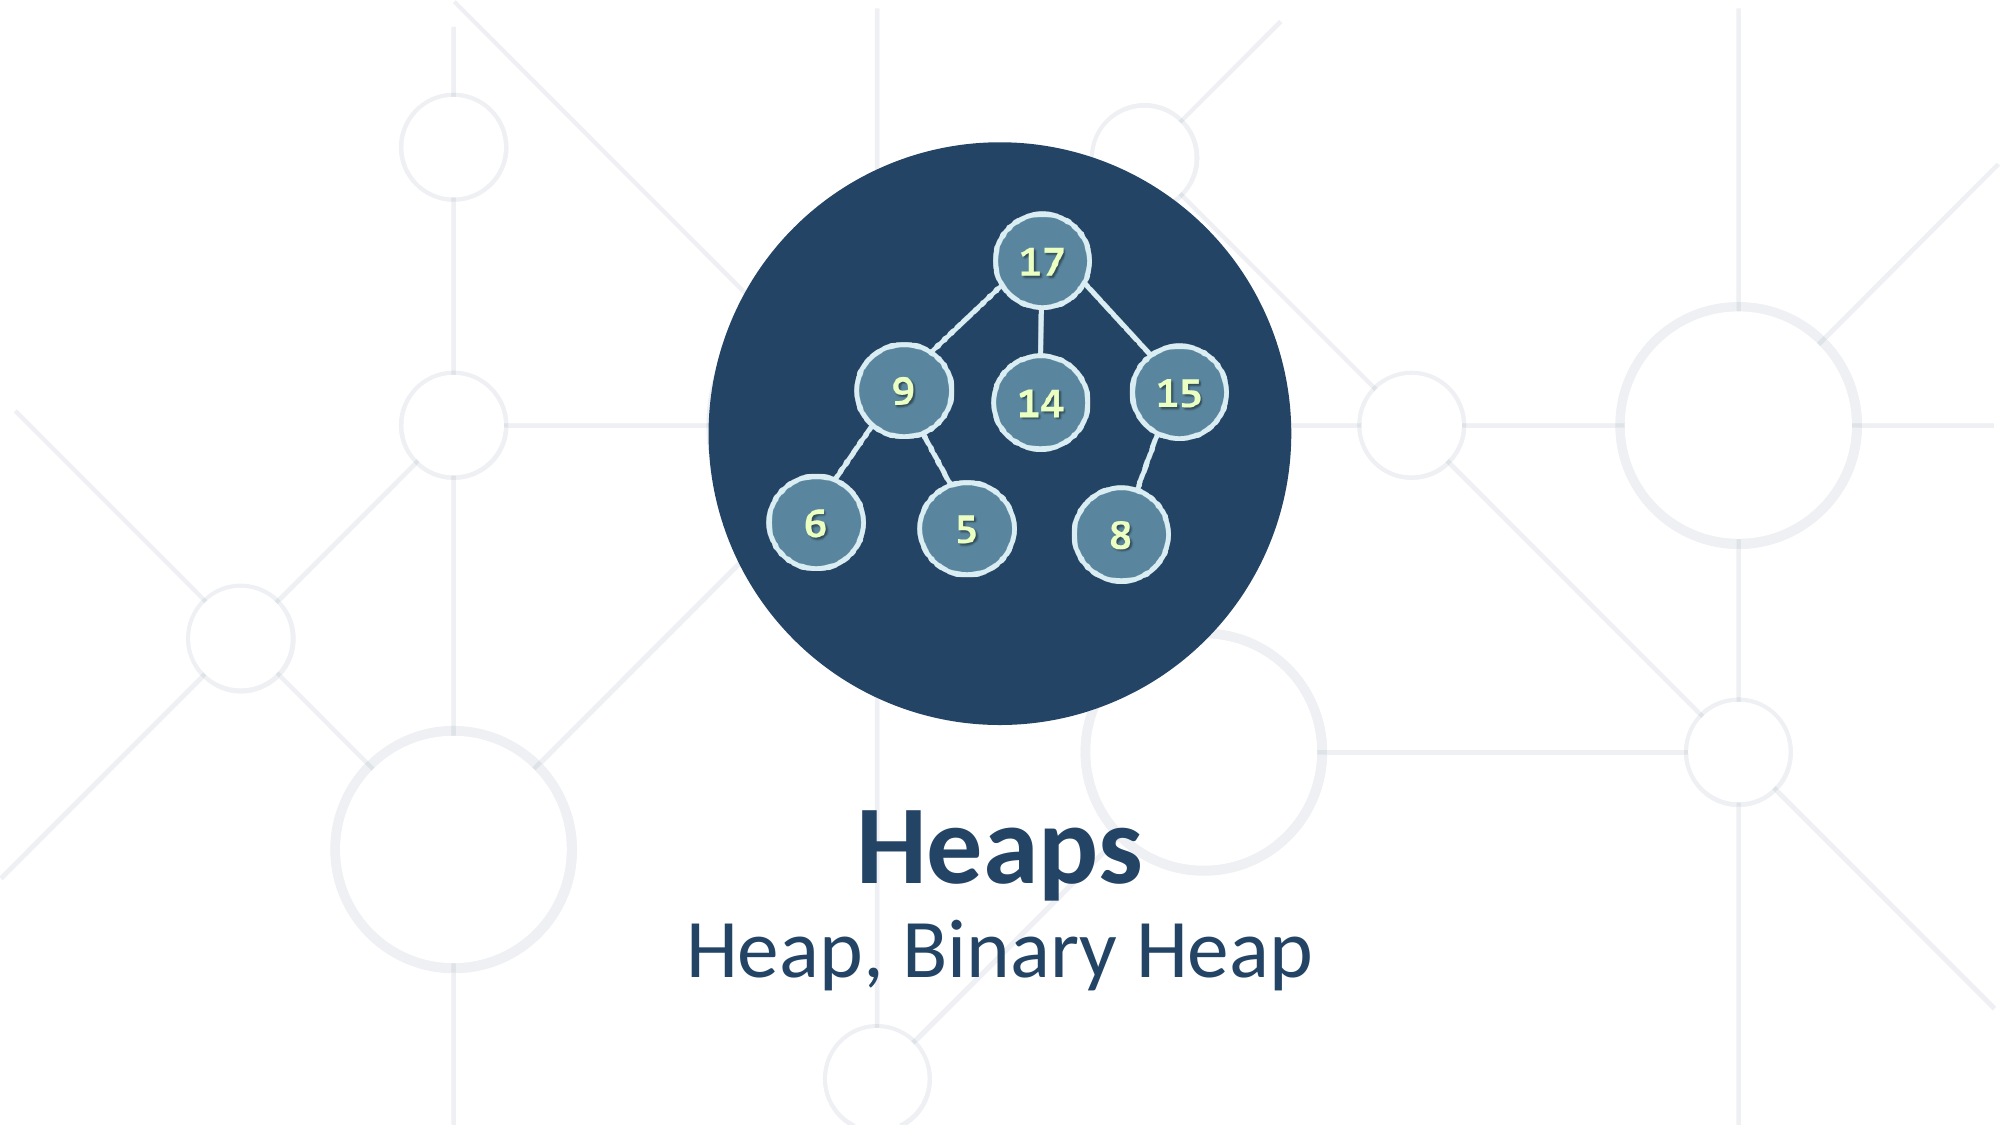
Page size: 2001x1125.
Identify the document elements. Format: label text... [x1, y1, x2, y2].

list Heap, Binary Heap [100, 900, 1900, 983]
list Heaps [100, 771, 1900, 898]
picture [766, 211, 1234, 592]
